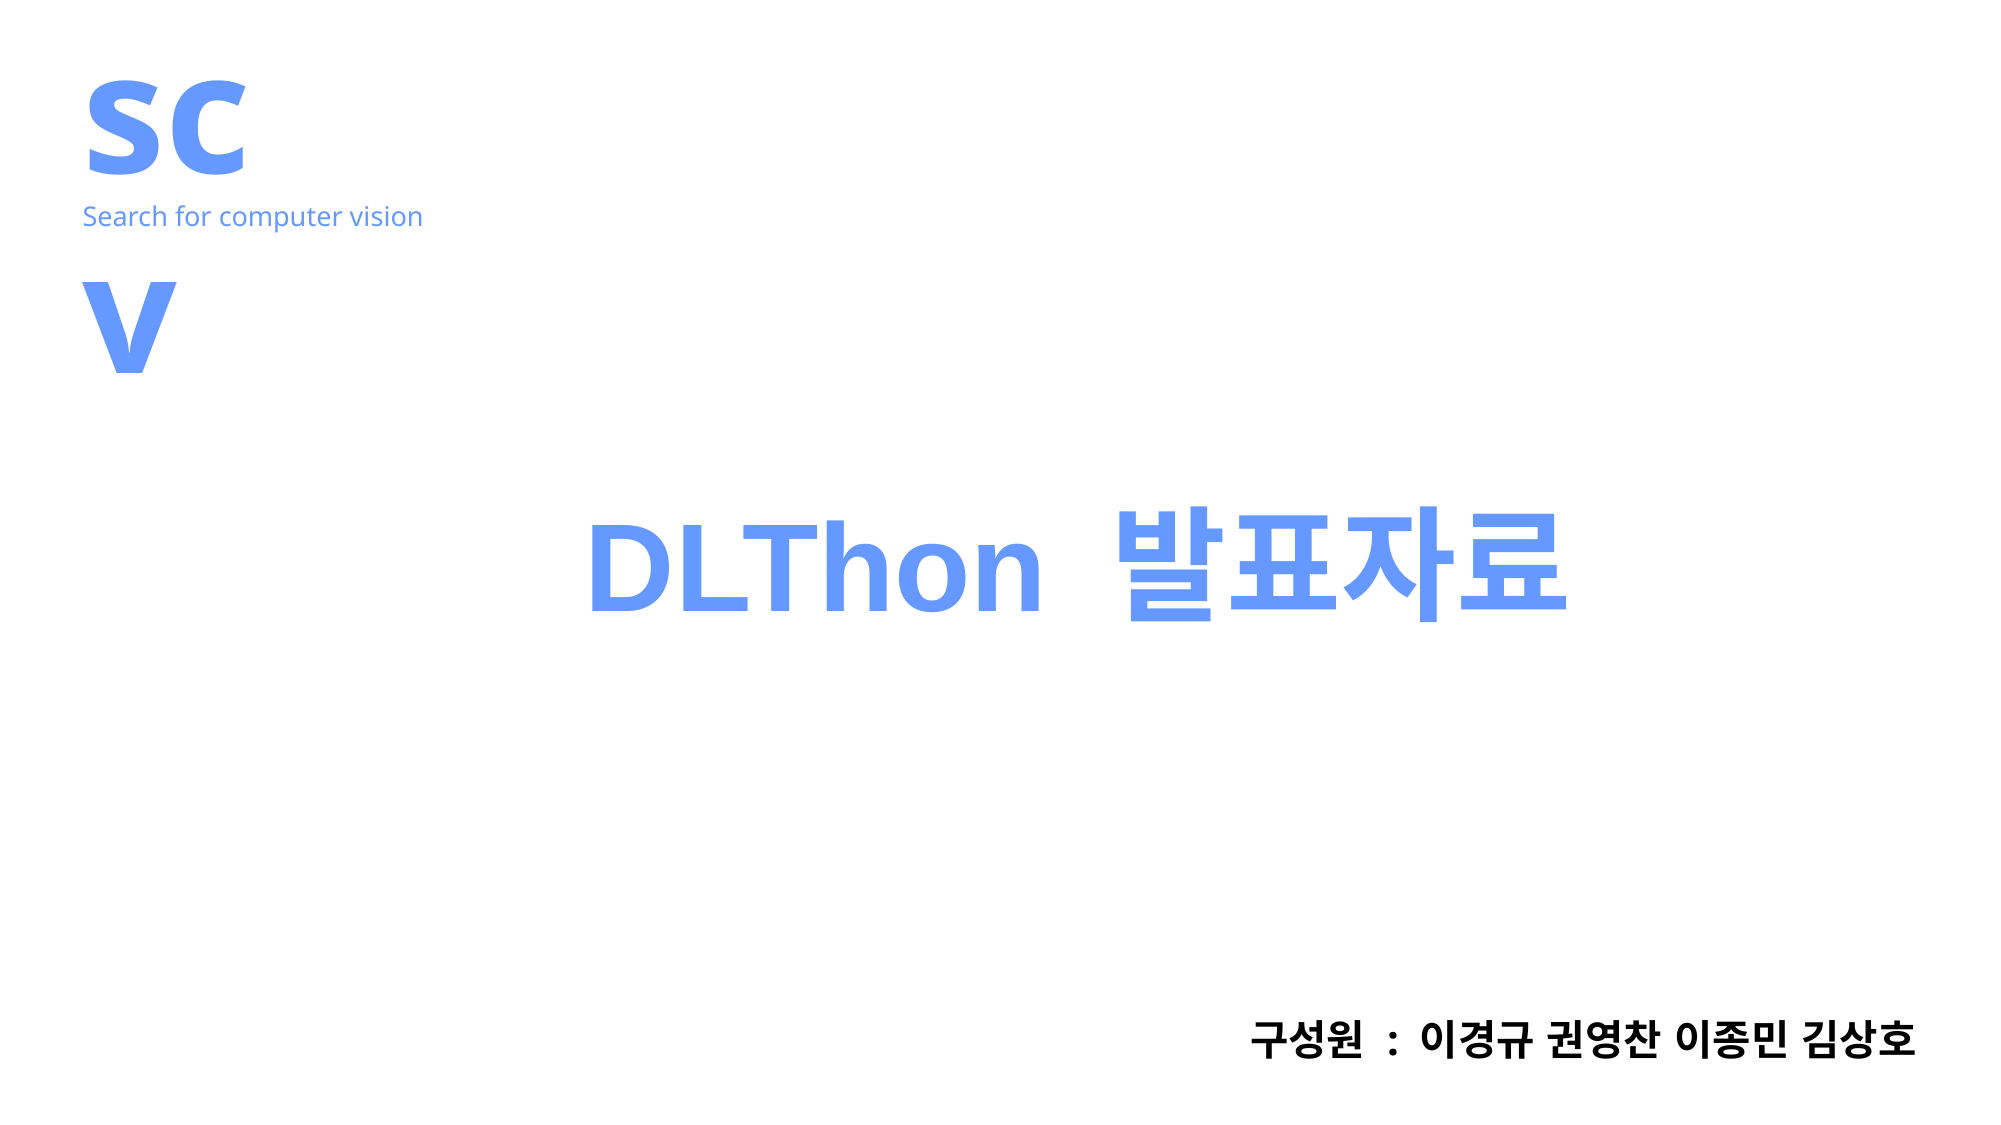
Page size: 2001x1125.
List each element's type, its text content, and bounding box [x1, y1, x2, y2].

text_box scv [67, 240, 358, 415]
text_box scv [67, 0, 358, 192]
text_box 구성원 : 이경규 권영찬 이종민 김상호 [1207, 986, 1972, 1102]
text_box Search for computer vision [67, 192, 450, 240]
text_box DLThon 발표자료 [500, 479, 1657, 644]
